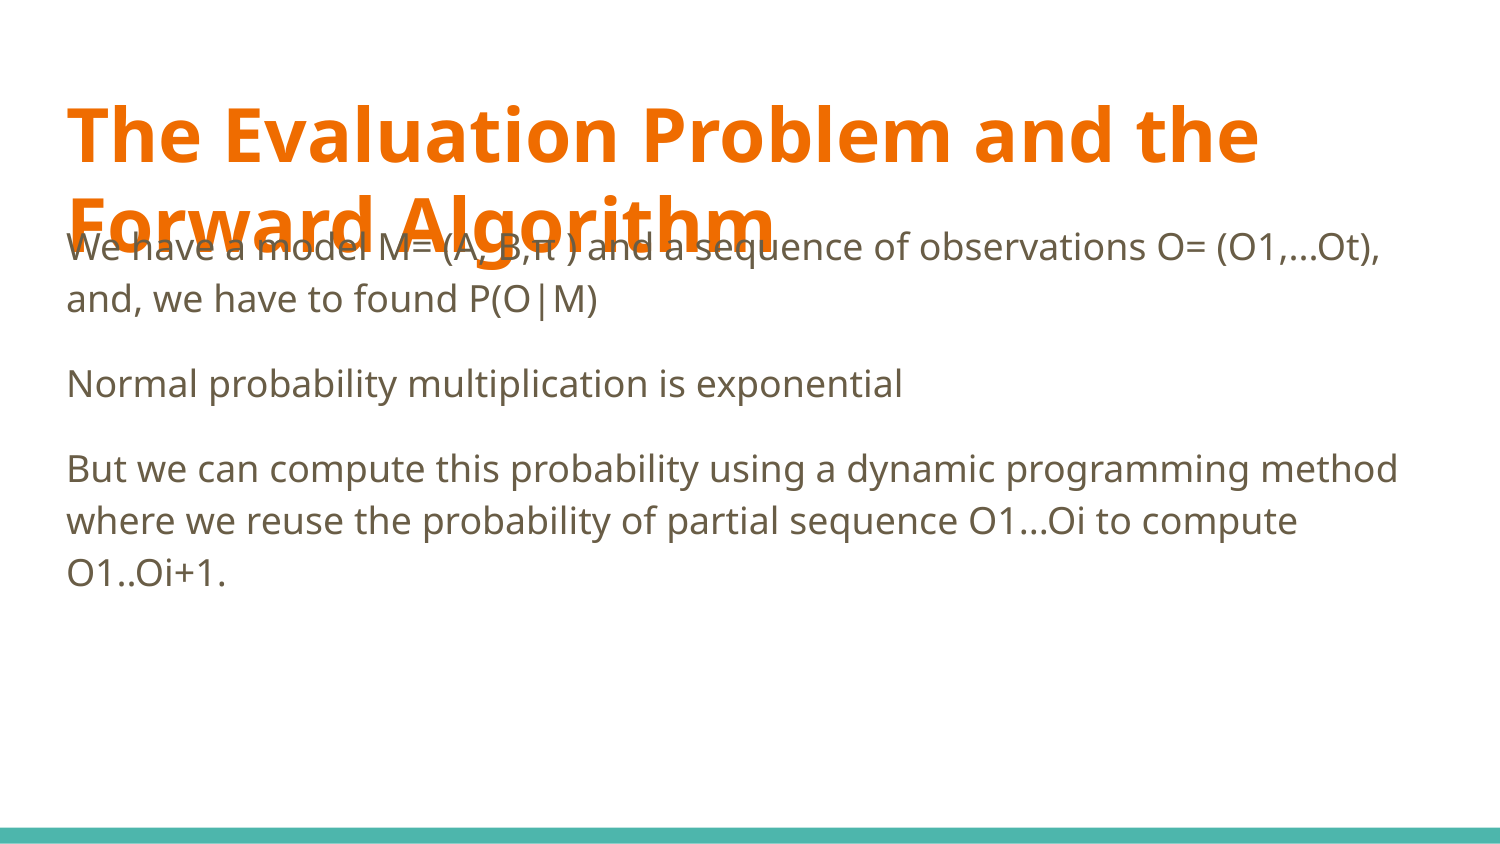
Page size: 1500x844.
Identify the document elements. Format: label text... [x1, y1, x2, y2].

title The Evaluation Problem and the Forward Algorithm [51, 72, 1449, 189]
list We have a model M= (A, B,π ) and a sequence of observations O= (O1,...Ot), and, we have to found P(O|M) Normal probability multiplication is exponential But we can compute this probability using a dynamic programming method where we reuse the probability of partial sequence O1...Oi to compute O1..Oi+1. [51, 201, 1449, 744]
